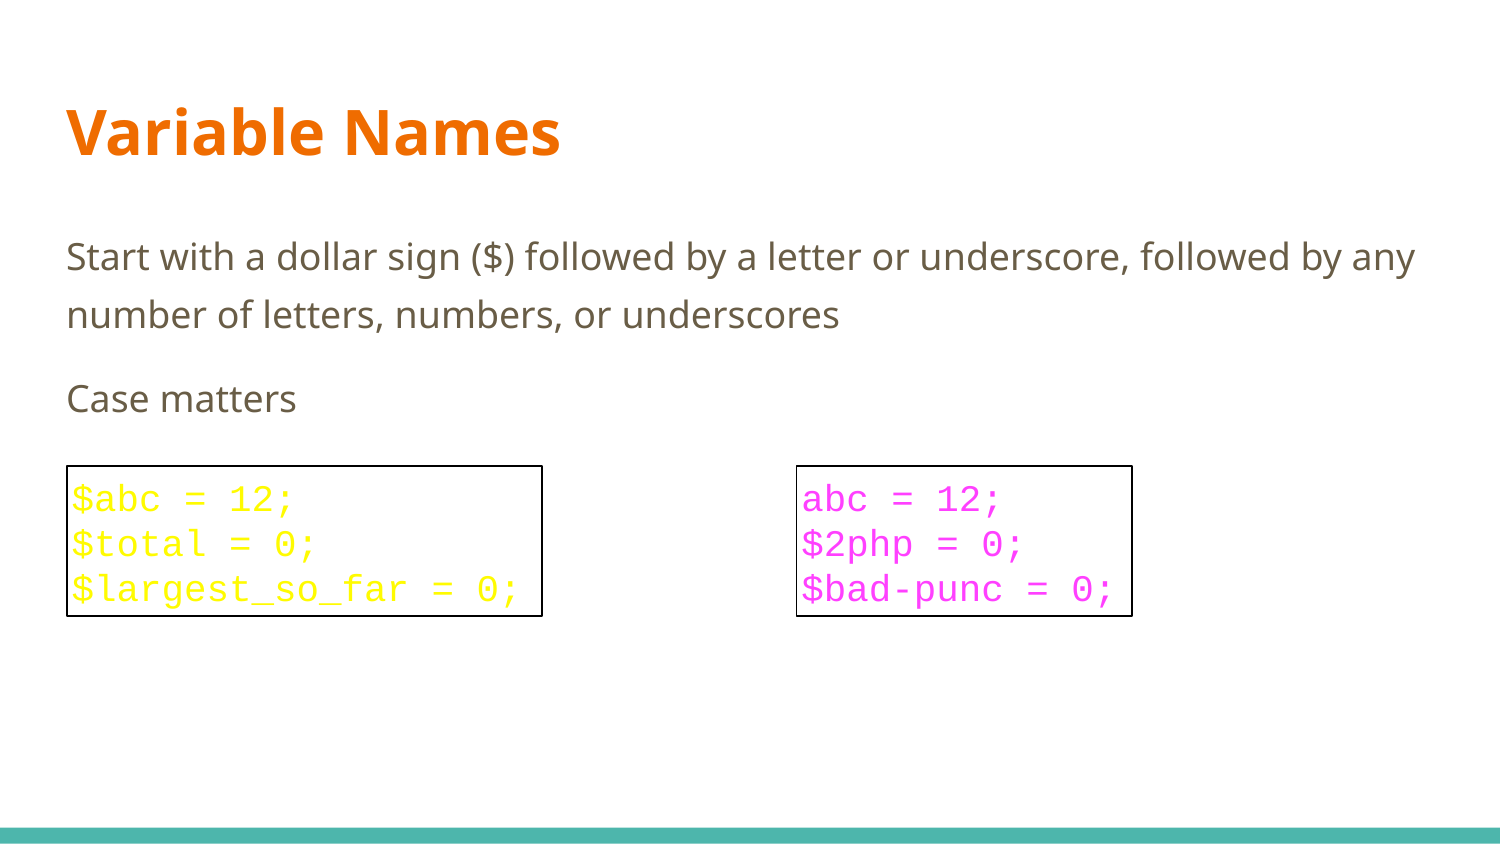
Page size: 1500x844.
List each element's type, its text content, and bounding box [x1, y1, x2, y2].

title Variable Names [51, 72, 1449, 189]
text_box abc = 12; $2php = 0; $bad-punc = 0; [796, 465, 1132, 616]
text_box $abc = 12; $total = 0; $largest_so_far = 0; [67, 465, 542, 616]
list Start with a dollar sign ($) followed by a letter or underscore, followed by any number of letters, numbers, or underscores Case matters [51, 207, 1449, 750]
